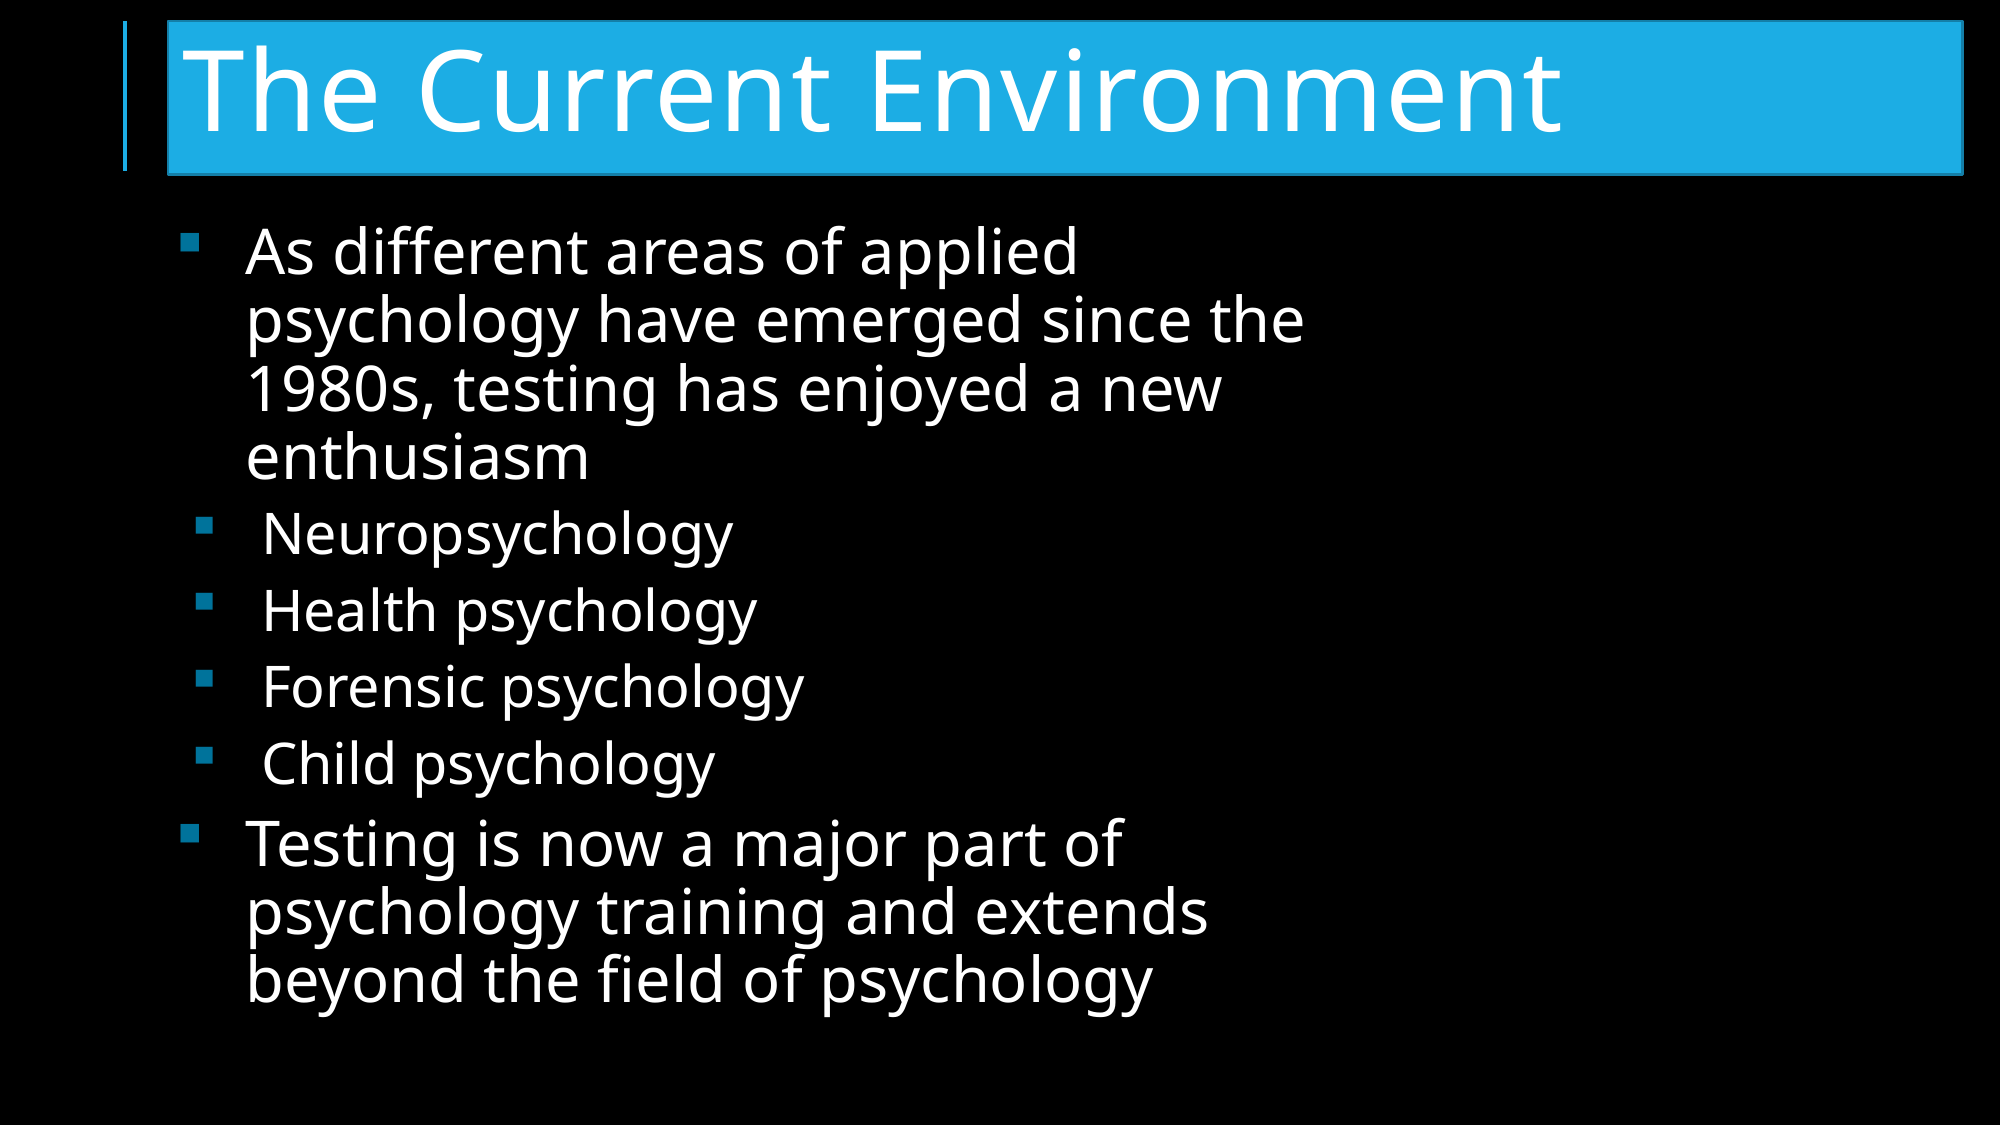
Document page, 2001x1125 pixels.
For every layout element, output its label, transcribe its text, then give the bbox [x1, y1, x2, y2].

list As different areas of applied psychology have emerged since the 1980s, testing has enjoyed a new enthusiasm Neuropsychology Health psychology Forensic psychology Child psychology Testing is now a major part of psychology training and extends beyond the field of psychology [168, 212, 1425, 1033]
title The Current Environment [168, 24, 1963, 175]
